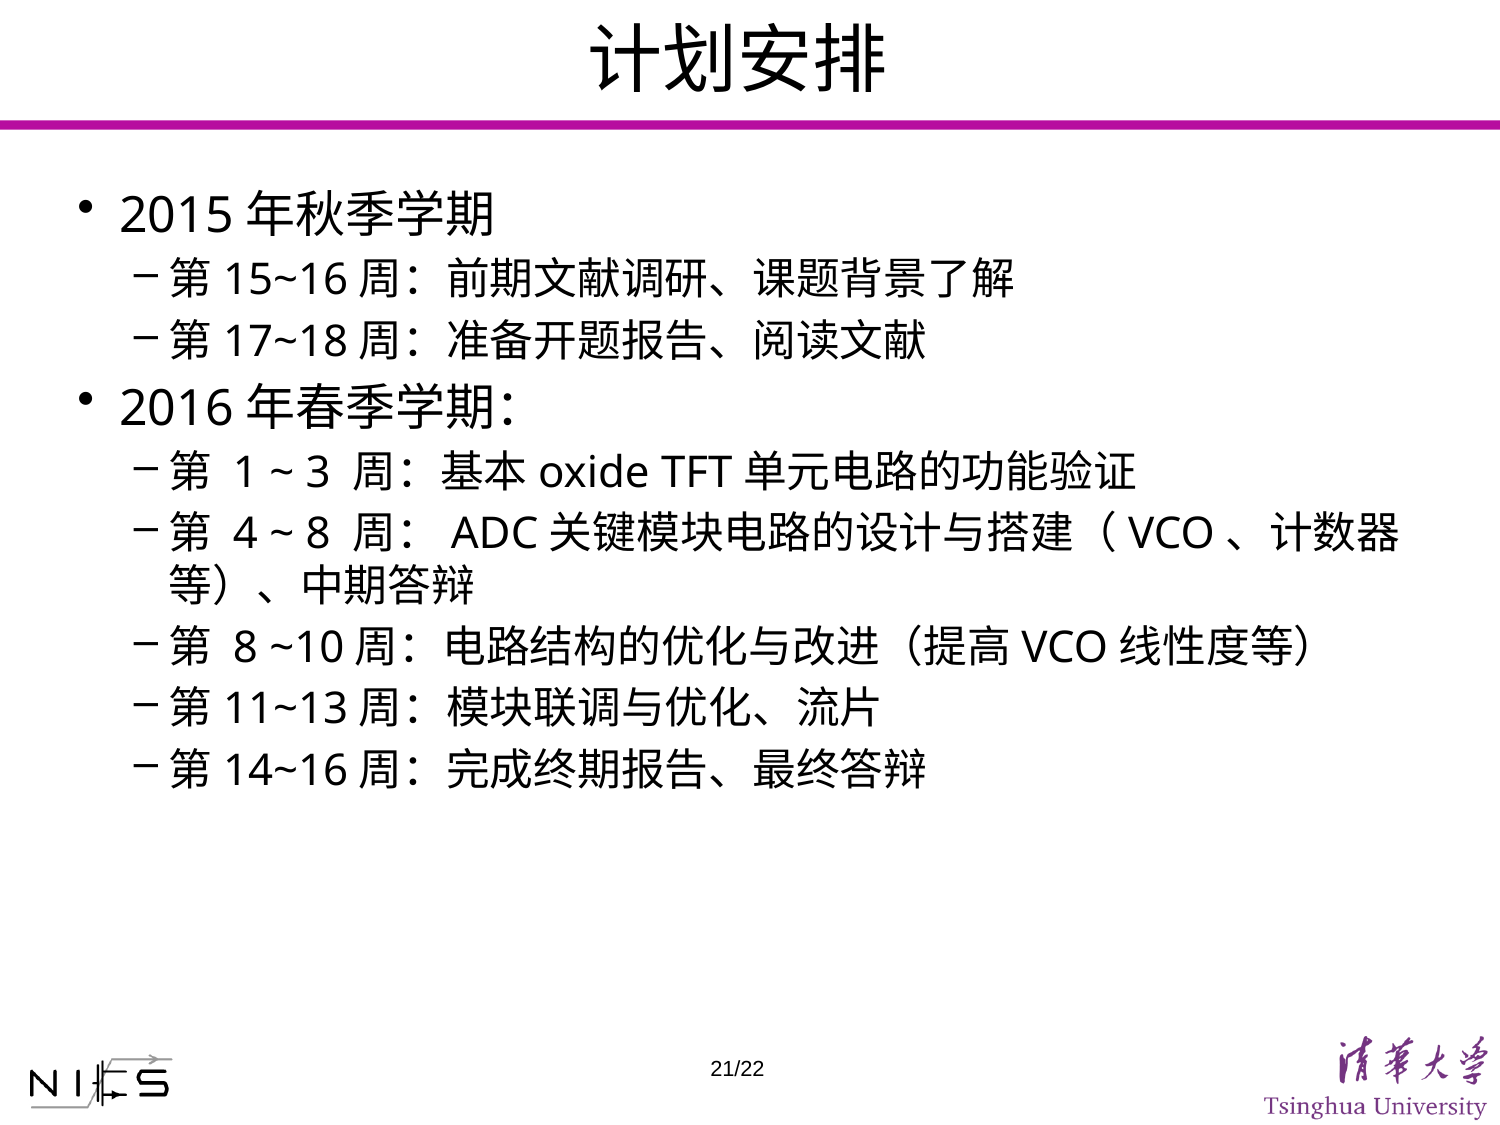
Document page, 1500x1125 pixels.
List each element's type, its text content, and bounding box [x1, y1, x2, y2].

list 2015年秋季学期 第15~16周：前期文献调研、课题背景了解 第17~18周：准备开题报告、阅读文献 2016年春季学期： 第 1 ~ 3 周：基本oxide TFT单元电路的功能验证 第 4 ~ 8 周：ADC关键模块电路的设计与搭建（VCO、计数器等）、中期答辩 第 8 ~10周：电路结构的优化与改进（提高VCO线性度等） 第11~13周：模块联调与优化、流片 第14~16周：完成终期报告、最终答辩 [62, 174, 1426, 1023]
title 计划安排 [62, 0, 1413, 151]
picture [1262, 1093, 1488, 1121]
footer 21/22 [499, 1046, 976, 1125]
picture [0, 1037, 200, 1125]
picture [1337, 1034, 1488, 1085]
